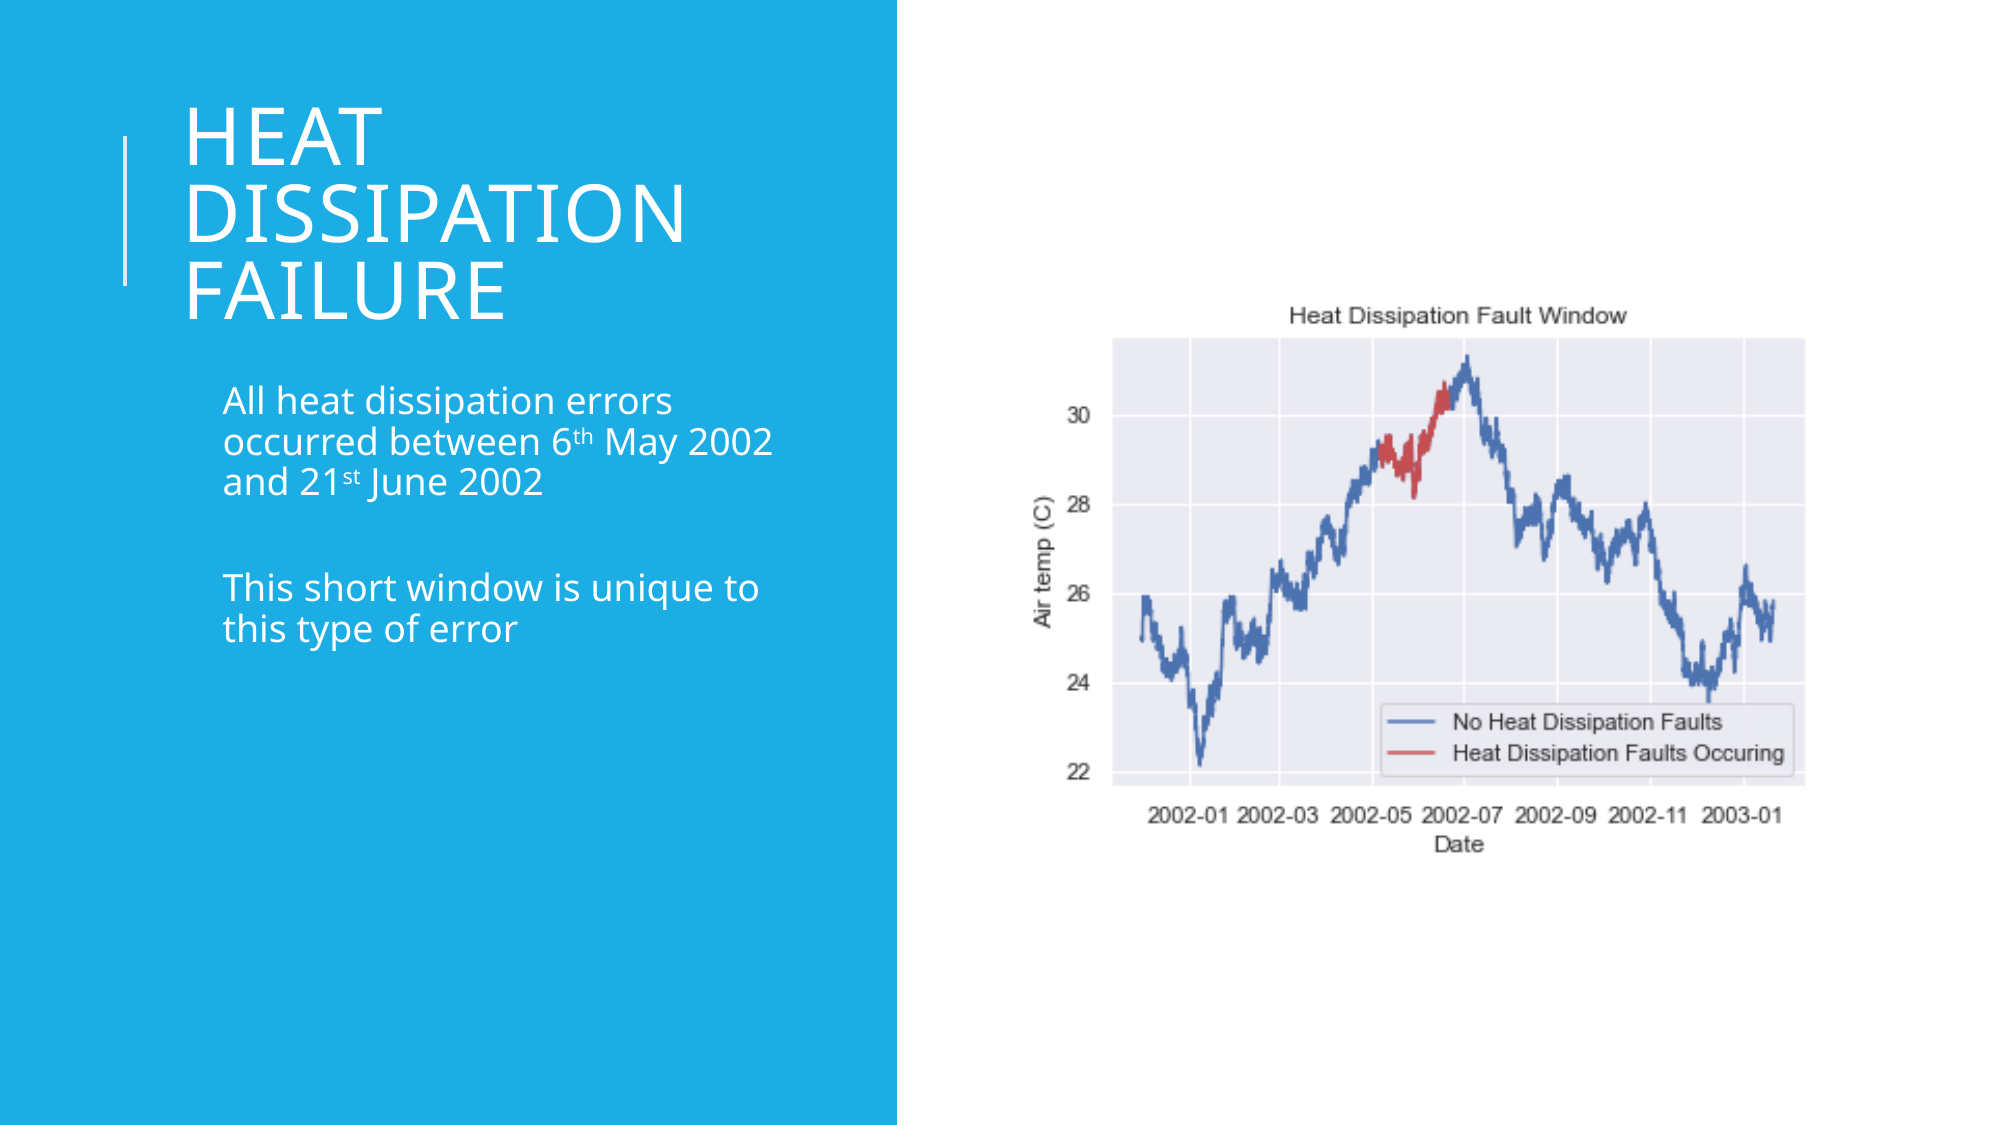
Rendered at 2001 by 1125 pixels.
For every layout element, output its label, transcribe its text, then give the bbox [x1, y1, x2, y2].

text_box [0, 0, 898, 1125]
title Heat Dissipation Failure [168, 96, 788, 342]
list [999, 263, 1896, 861]
text_box All heat dissipation errors occurred between 6th May 2002 and 21st June 2002 This short window is unique to this type of error [168, 374, 790, 1020]
